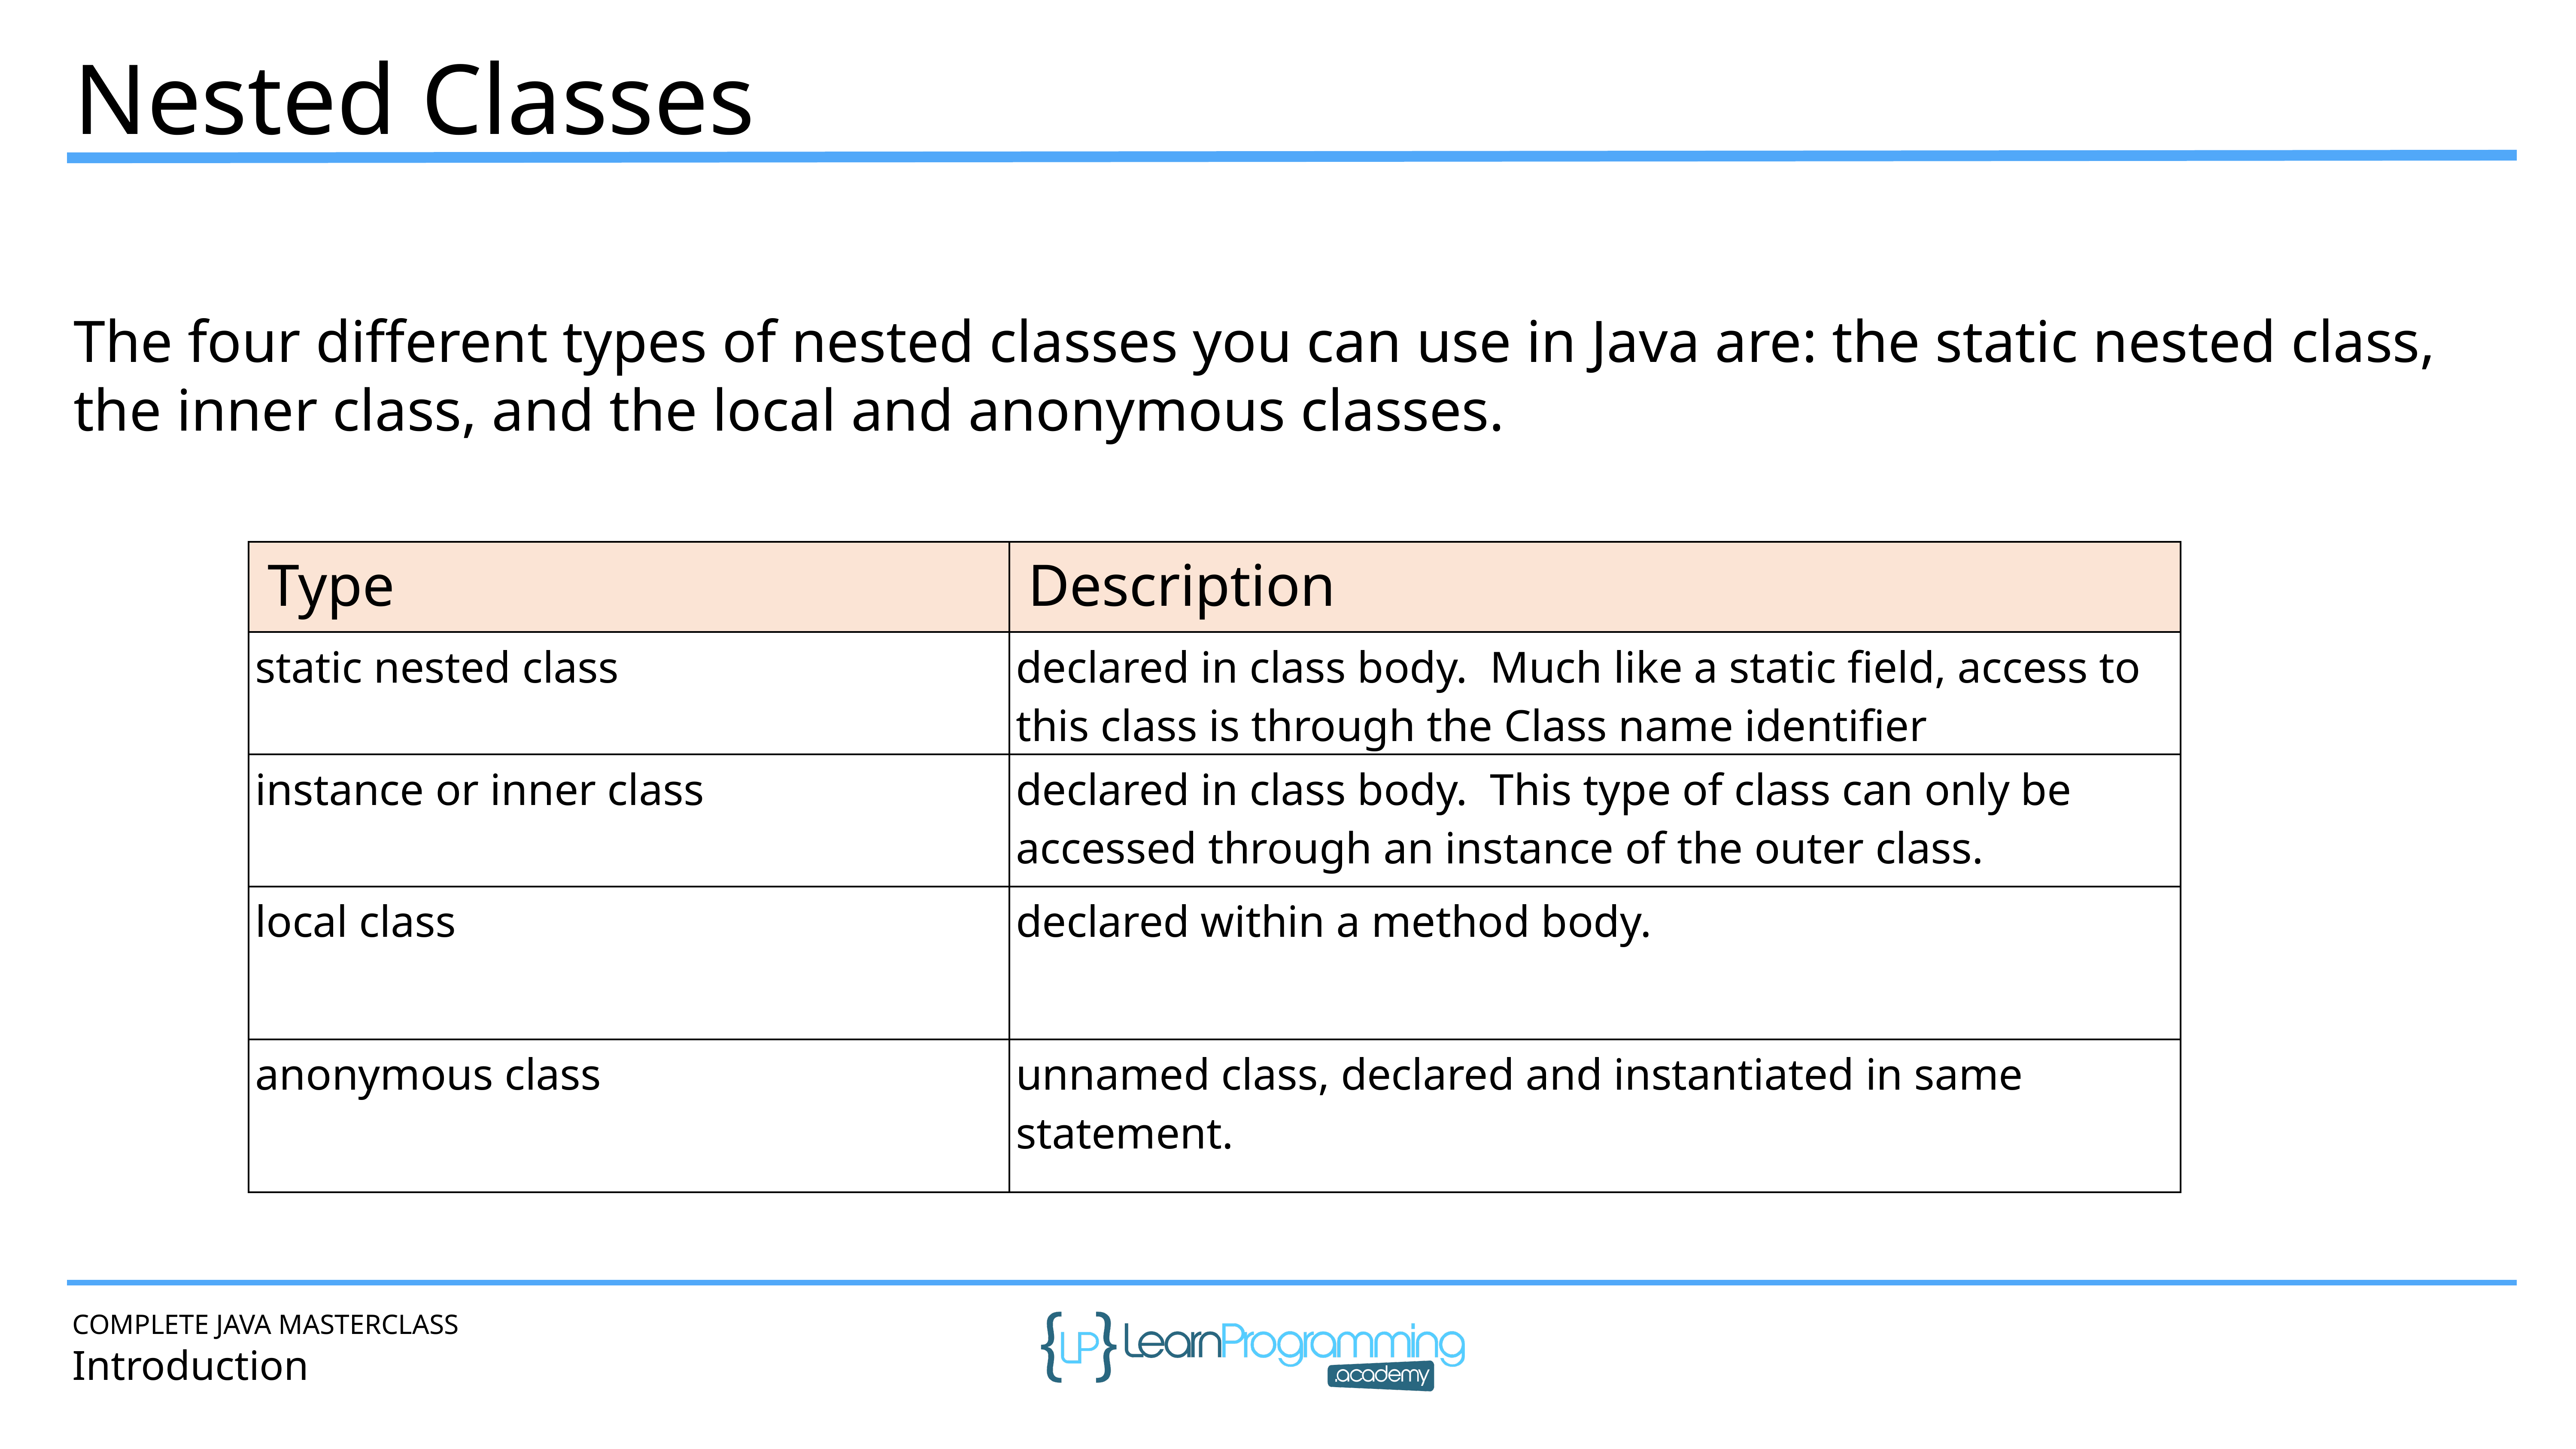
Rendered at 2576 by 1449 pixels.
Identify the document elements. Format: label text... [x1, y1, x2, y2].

text_box The four different types of nested classes you can use in Java are: the static nested class, the inner class, and the local and anonymous classes. [67, 301, 2517, 1139]
picture [1032, 1302, 1477, 1400]
text_box Nested Classes [68, 32, 761, 159]
table_cell static nested class [249, 633, 1009, 753]
table_cell declared in class body. This type of class can only be accessed through an instance of the outer class. [1010, 755, 2180, 886]
table_cell local class [249, 887, 1009, 1039]
table_cell anonymous class [249, 1040, 1009, 1191]
table_cell instance or inner class [249, 755, 1009, 886]
table_header Type [249, 543, 1009, 631]
table_cell unnamed class, declared and instantiated in same statement. [1010, 1040, 2180, 1191]
table_header Description [1010, 543, 2180, 631]
table_cell declared within a method body. [1010, 887, 2180, 1039]
table_cell declared in class body. Much like a static field, access to this class is through the Class name identifier [1010, 633, 2180, 753]
text_box COMPLETE JAVA MASTERCLASS Introduction [67, 1302, 1030, 1394]
